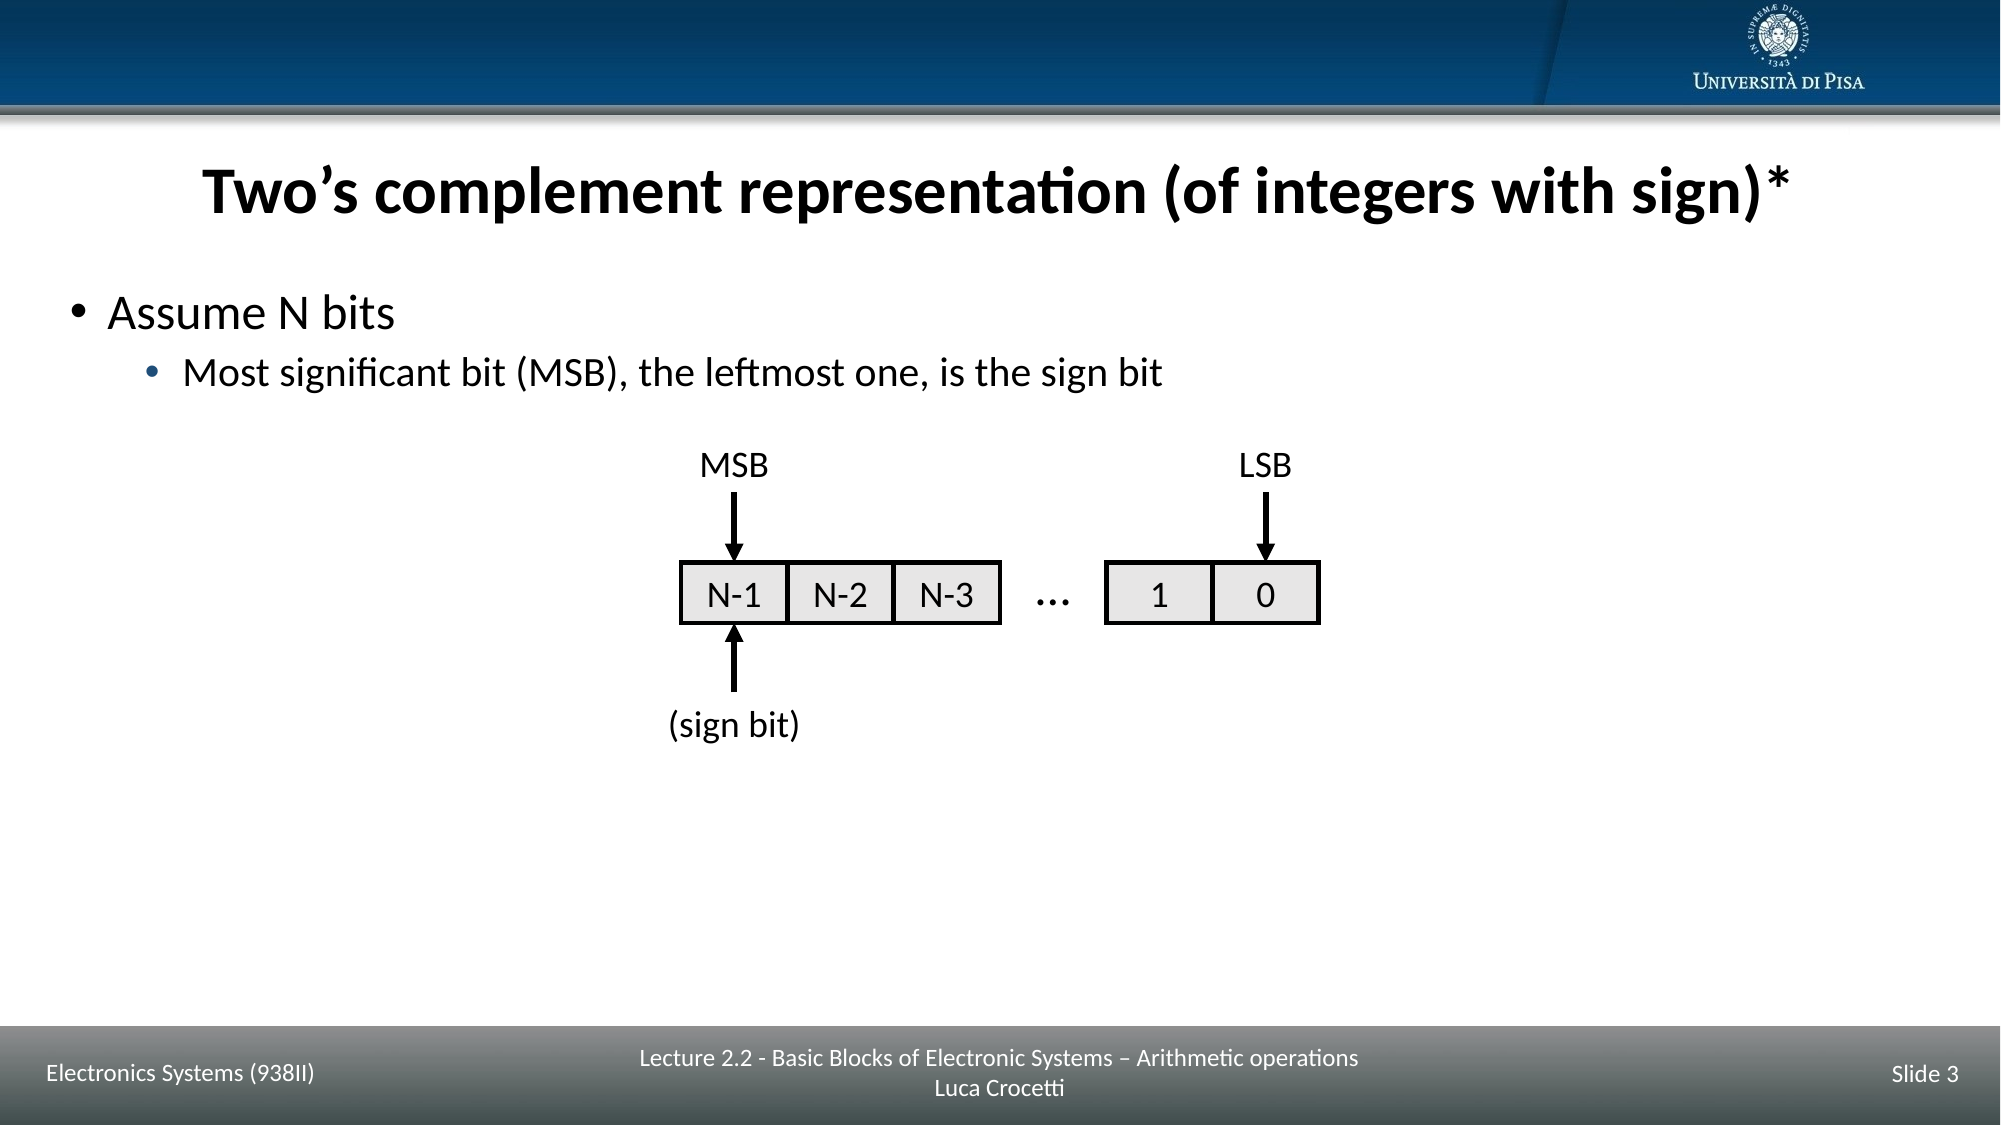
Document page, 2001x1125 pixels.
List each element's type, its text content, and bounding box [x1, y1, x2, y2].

text_box N-3 [893, 561, 1001, 624]
picture [0, 0, 2001, 1125]
text_box N-1 [680, 561, 786, 624]
text_box N-2 [786, 561, 893, 624]
text_box (sign bit) [645, 692, 823, 753]
text_box LSB [1212, 432, 1319, 493]
title Two’s complement representation (of integers with sign)* [55, 138, 1945, 244]
list Assume N bits Most significant bit (MSB), the leftmost one, is the sign bit [55, 278, 1945, 993]
text_box MSB [681, 432, 788, 493]
text_box 0 [1214, 561, 1320, 624]
text_box … [1001, 561, 1105, 624]
text_box 1 [1105, 561, 1214, 624]
